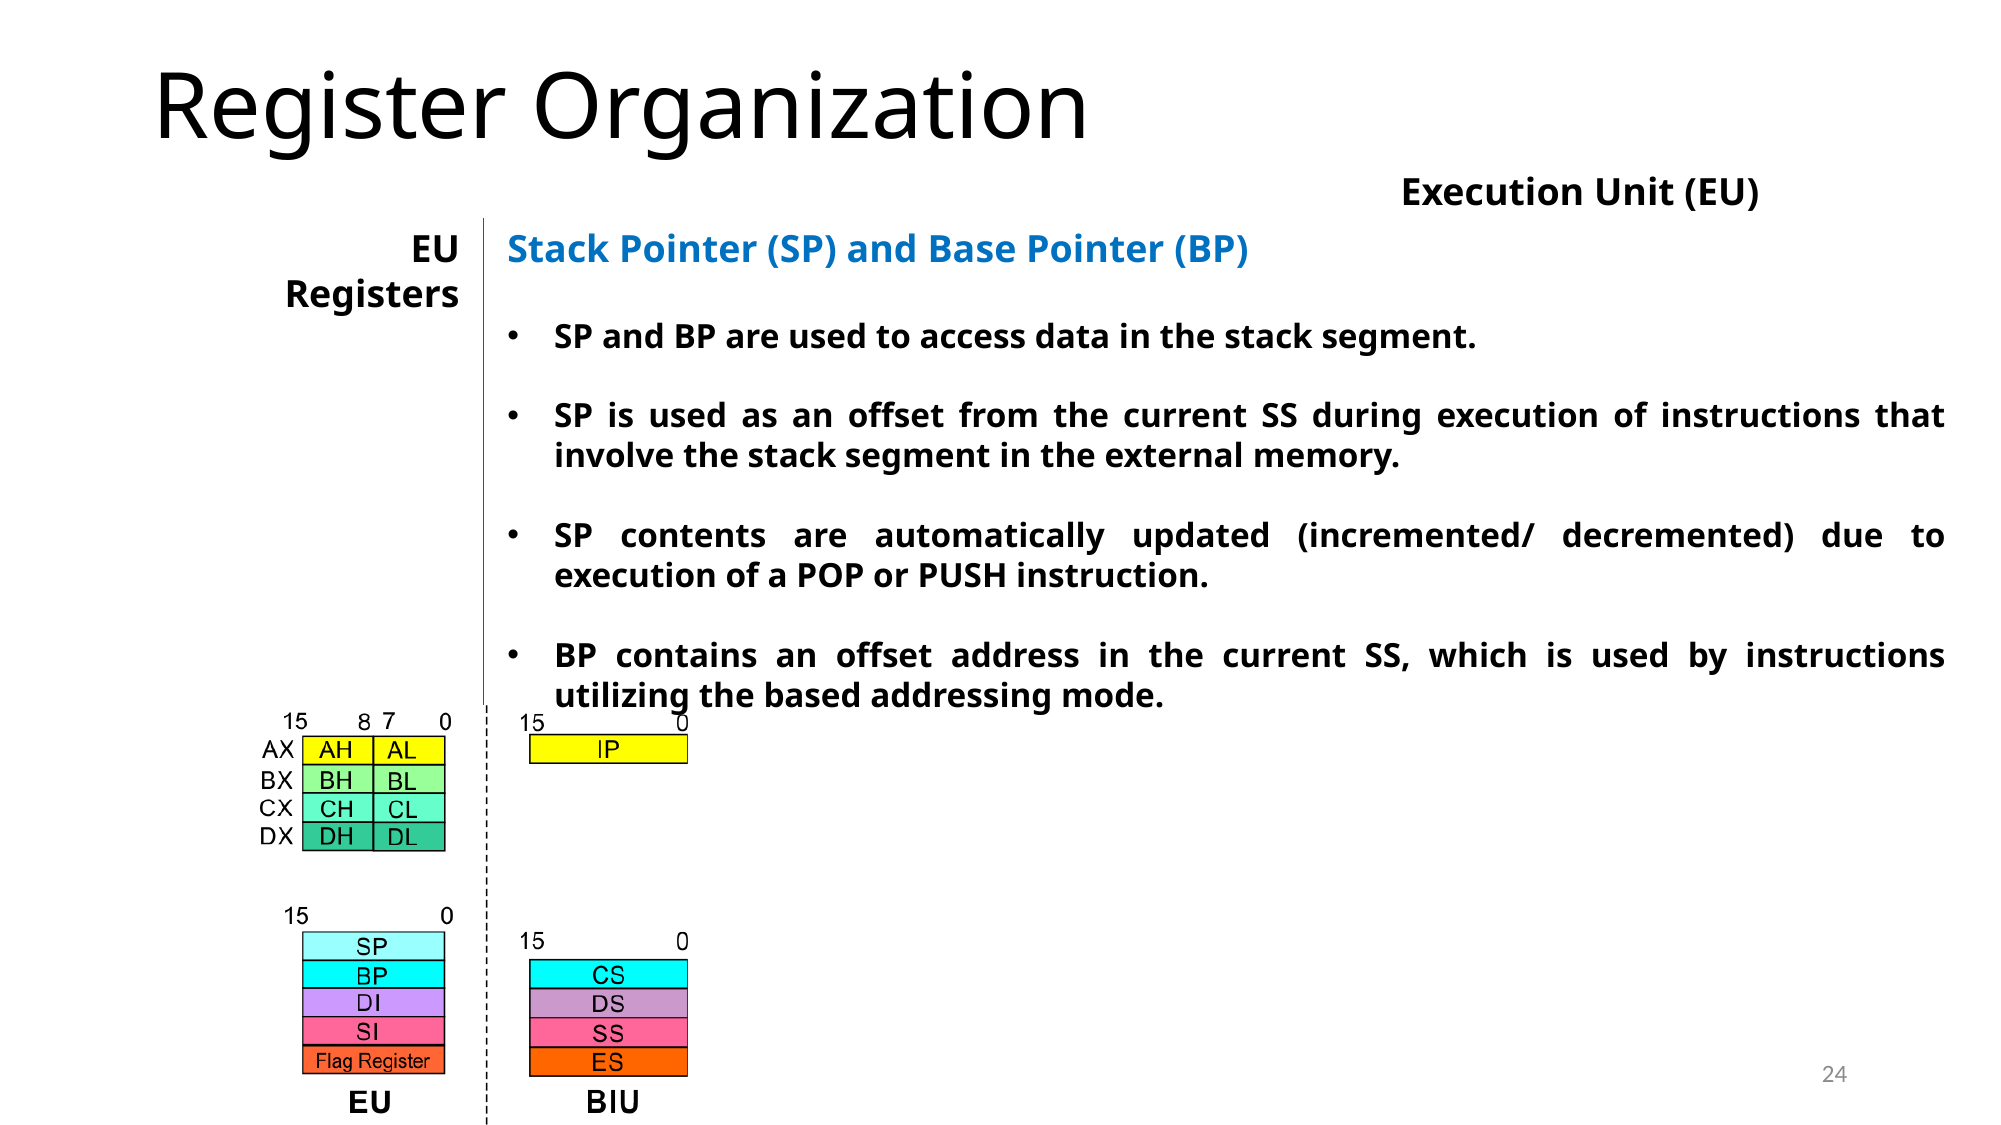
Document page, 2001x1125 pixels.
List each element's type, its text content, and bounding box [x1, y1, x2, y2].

title Register Organization [137, 0, 1863, 218]
picture [260, 705, 688, 1125]
text_box EU Registers [215, 218, 475, 323]
slide_number 24 [1412, 1042, 1863, 1103]
text_box Stack Pointer (SP) and Base Pointer (BP) SP and BP are used to access data in the stack segment. SP is used as an offset from the current SS during execution of instructions that involve the stack segment in the external memory. SP contents are automatically updated (incremented/ decremented) due to execution of a POP or PUSH instruction. BP contains an offset address in the current SS, which is used by instructions utilizing the based addressing mode. [492, 217, 1963, 722]
text_box Execution Unit (EU) [1280, 160, 1881, 221]
